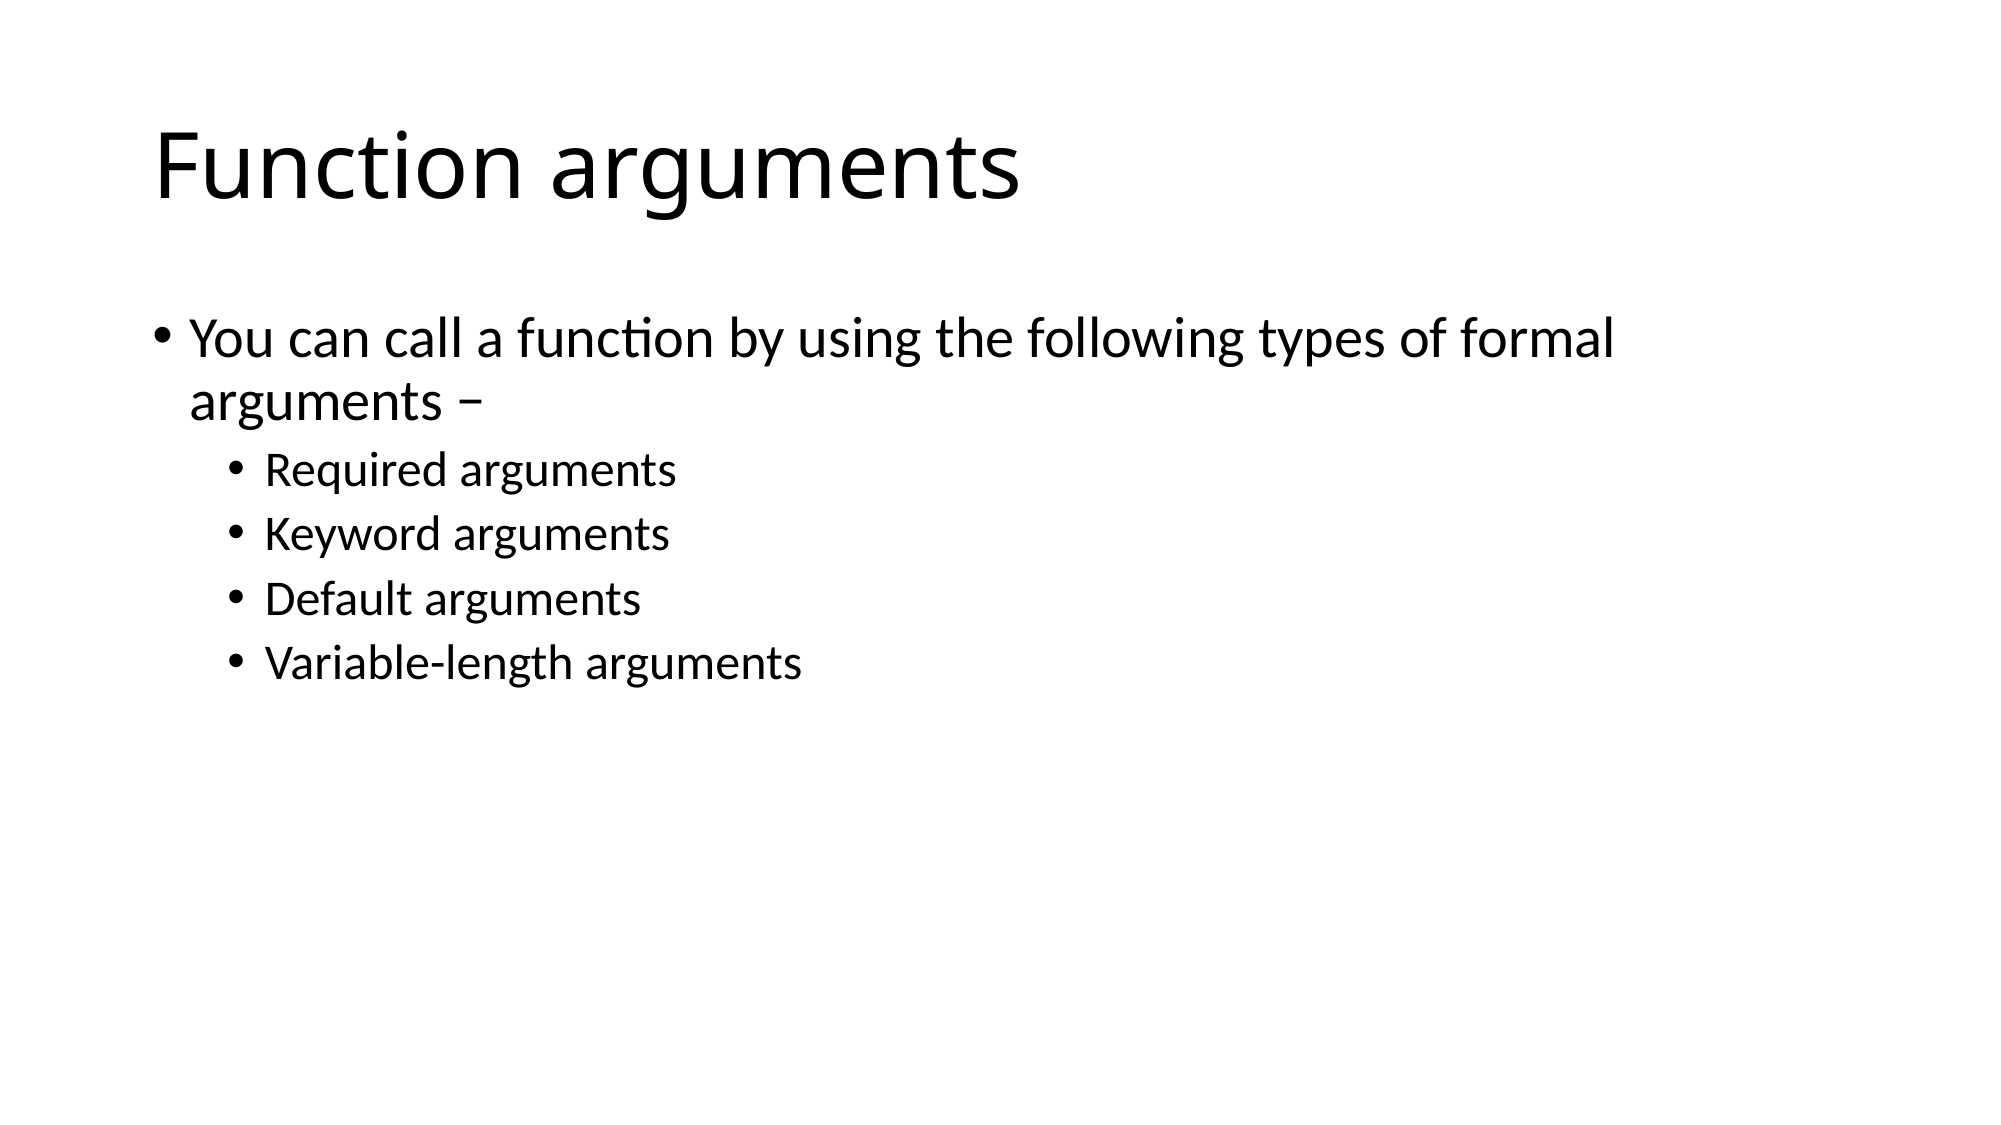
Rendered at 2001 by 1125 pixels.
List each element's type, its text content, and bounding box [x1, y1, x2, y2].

title Function arguments [137, 59, 1863, 278]
list You can call a function by using the following types of formal arguments − Required arguments Keyword arguments Default arguments Variable-length arguments [137, 299, 1863, 1014]
